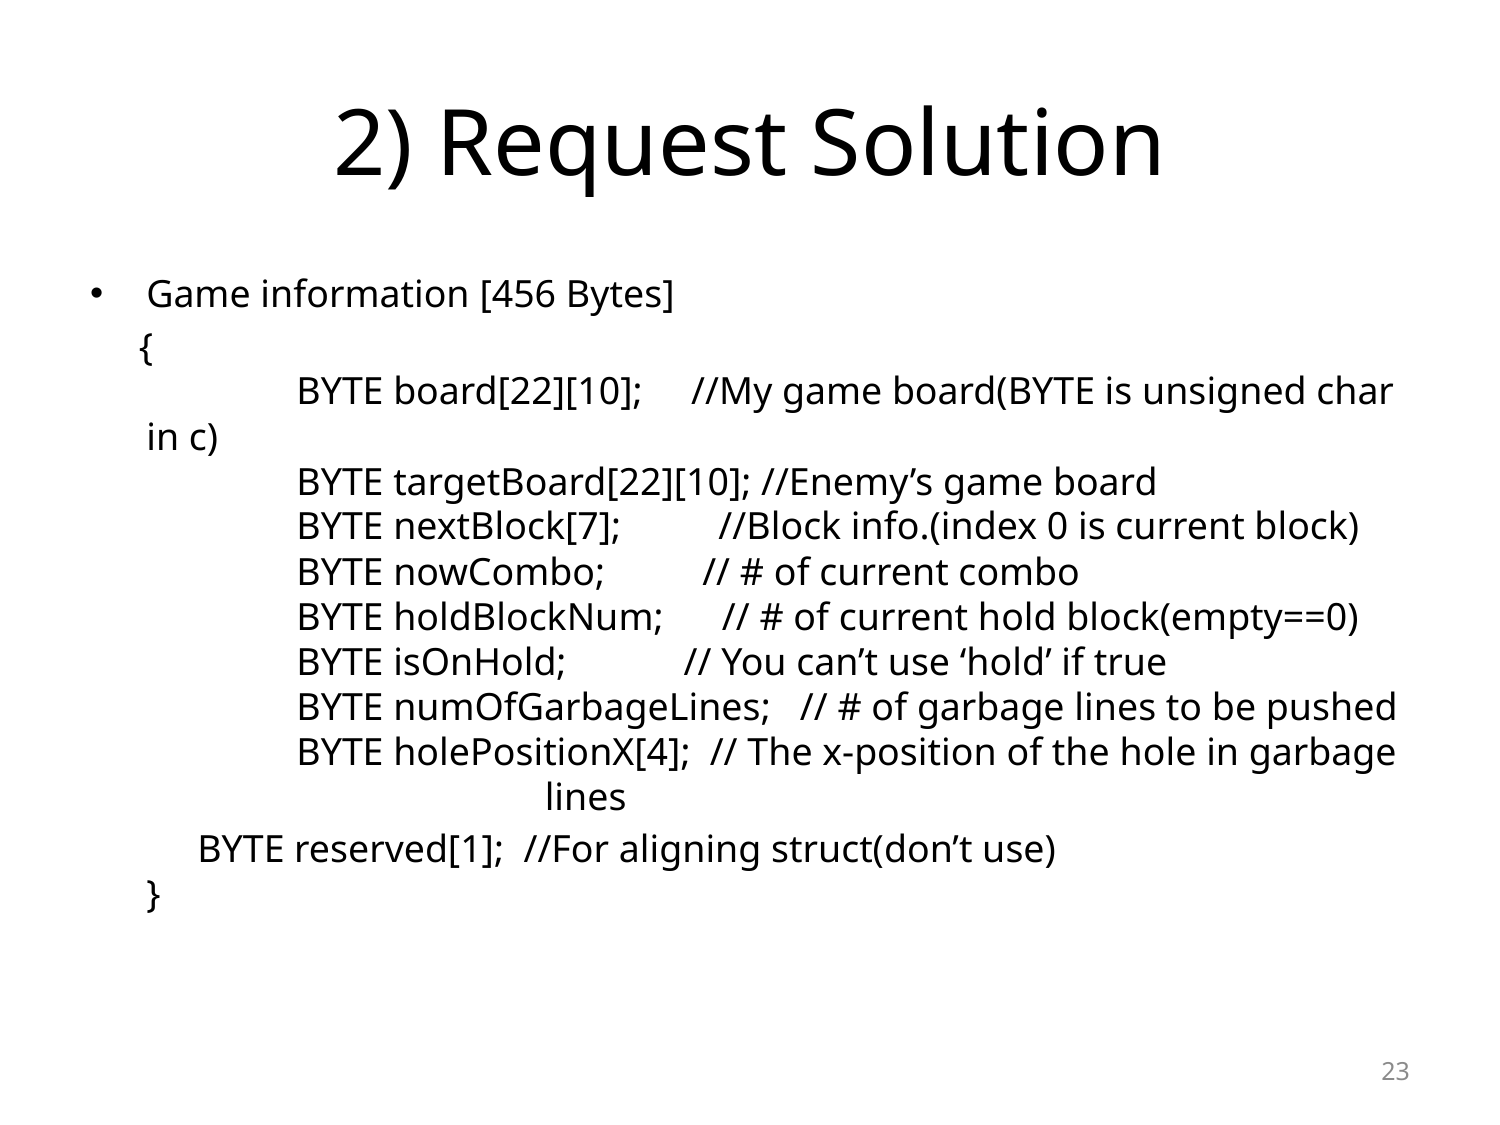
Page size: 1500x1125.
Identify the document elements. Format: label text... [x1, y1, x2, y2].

slide_number 23 [1074, 1042, 1425, 1103]
title 2) Request Solution [75, 45, 1425, 233]
list Game information [456 Bytes] { BYTE board[22][10]; //My game board(BYTE is unsigned char in c) BYTE targetBoard[22][10]; //Enemy’s game board BYTE nextBlock[7]; //Block info.(index 0 is current block) BYTE nowCombo; // # of current combo BYTE holdBlockNum; // # of current hold block(empty==0) BYTE isOnHold; // You can’t use ‘hold’ if true BYTE numOfGarbageLines; // # of garbage lines to be pushed BYTE holePositionX[4]; // The x-position of the hole in garbage lines BYTE reserved[1]; //For aligning struct(don’t use) } [75, 262, 1425, 1005]
